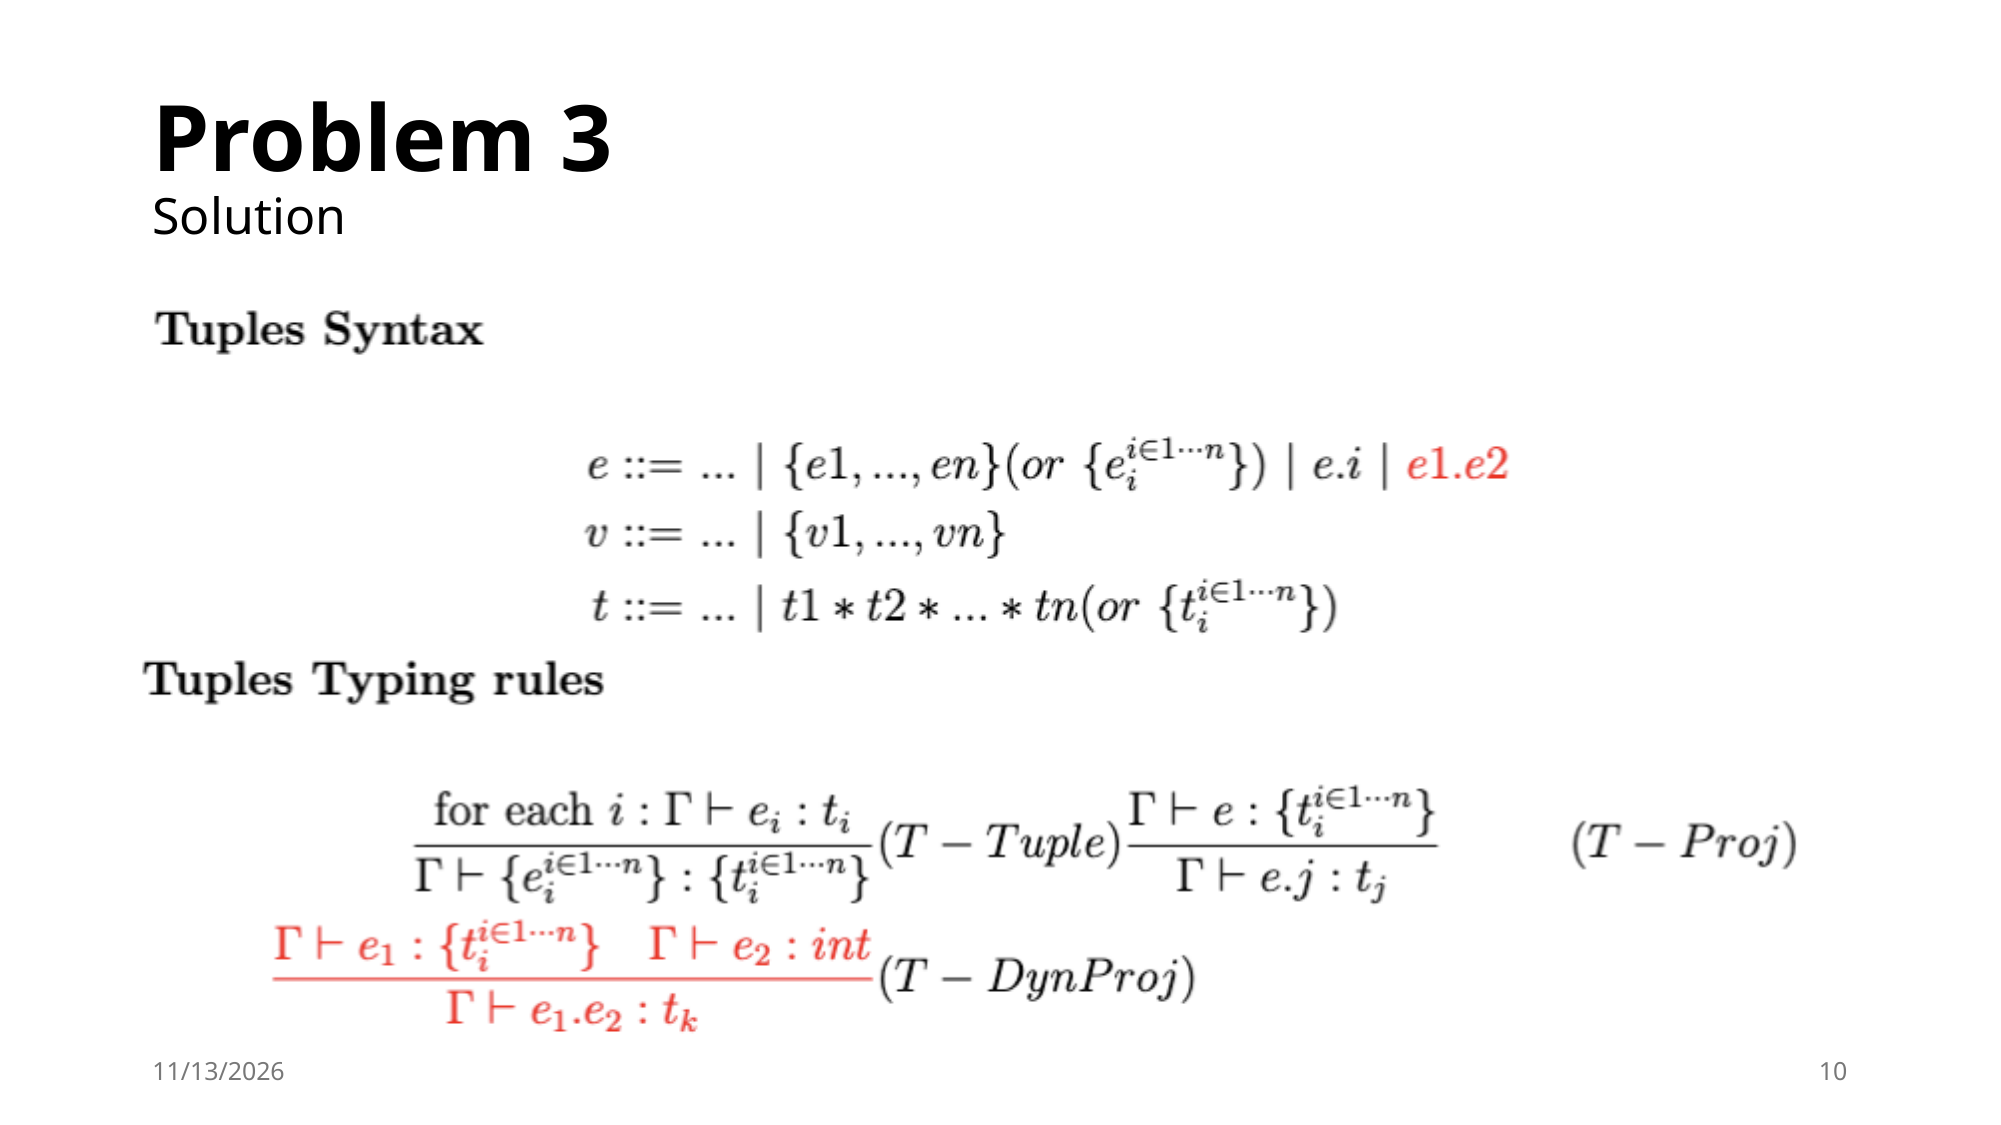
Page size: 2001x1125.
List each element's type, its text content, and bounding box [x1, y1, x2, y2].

slide_number 10 [1412, 1042, 1863, 1103]
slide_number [137, 1042, 588, 1103]
title Problem 3 Solution [137, 59, 1863, 276]
picture [133, 276, 1871, 1040]
